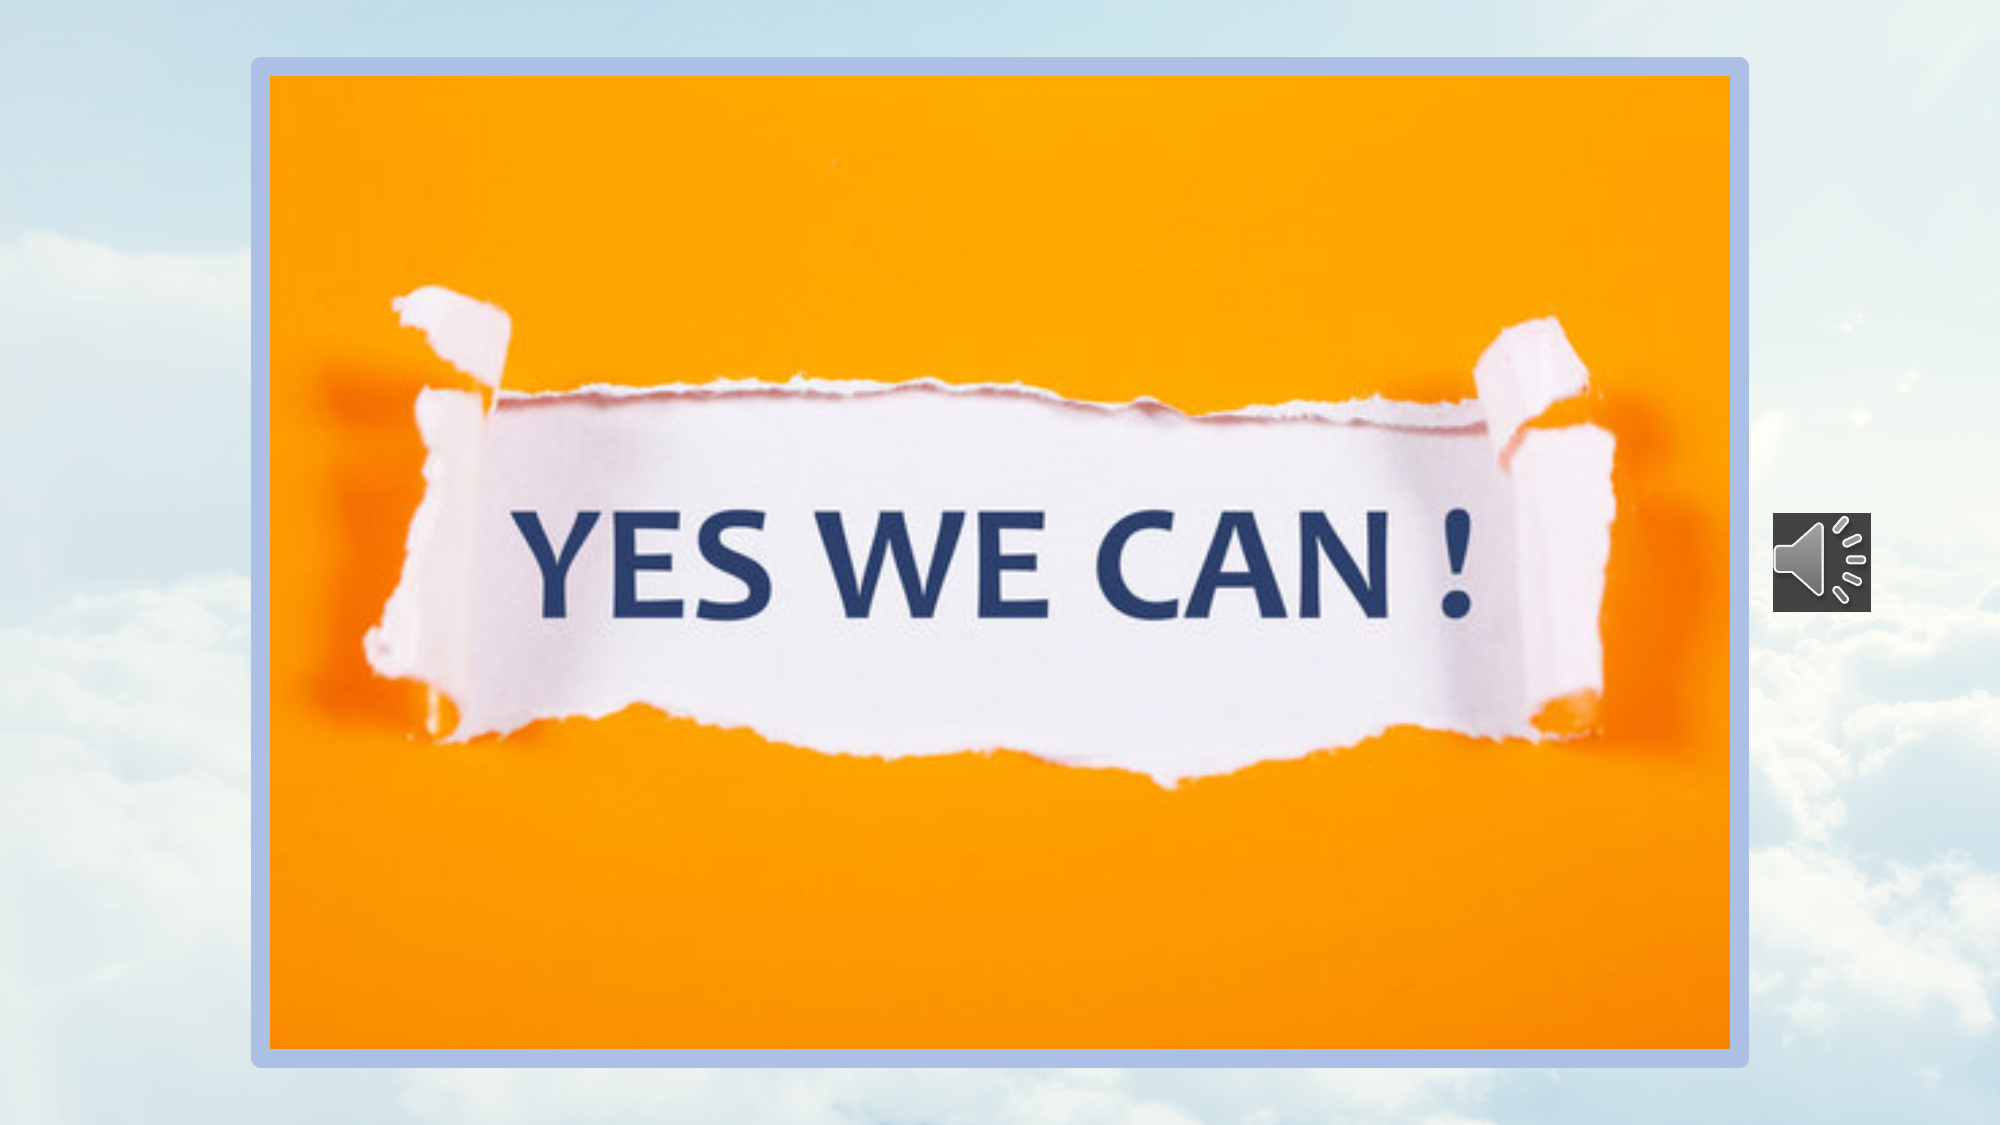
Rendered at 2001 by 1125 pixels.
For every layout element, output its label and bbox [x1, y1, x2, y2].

picture [270, 75, 1730, 1049]
picture [1772, 512, 1873, 613]
